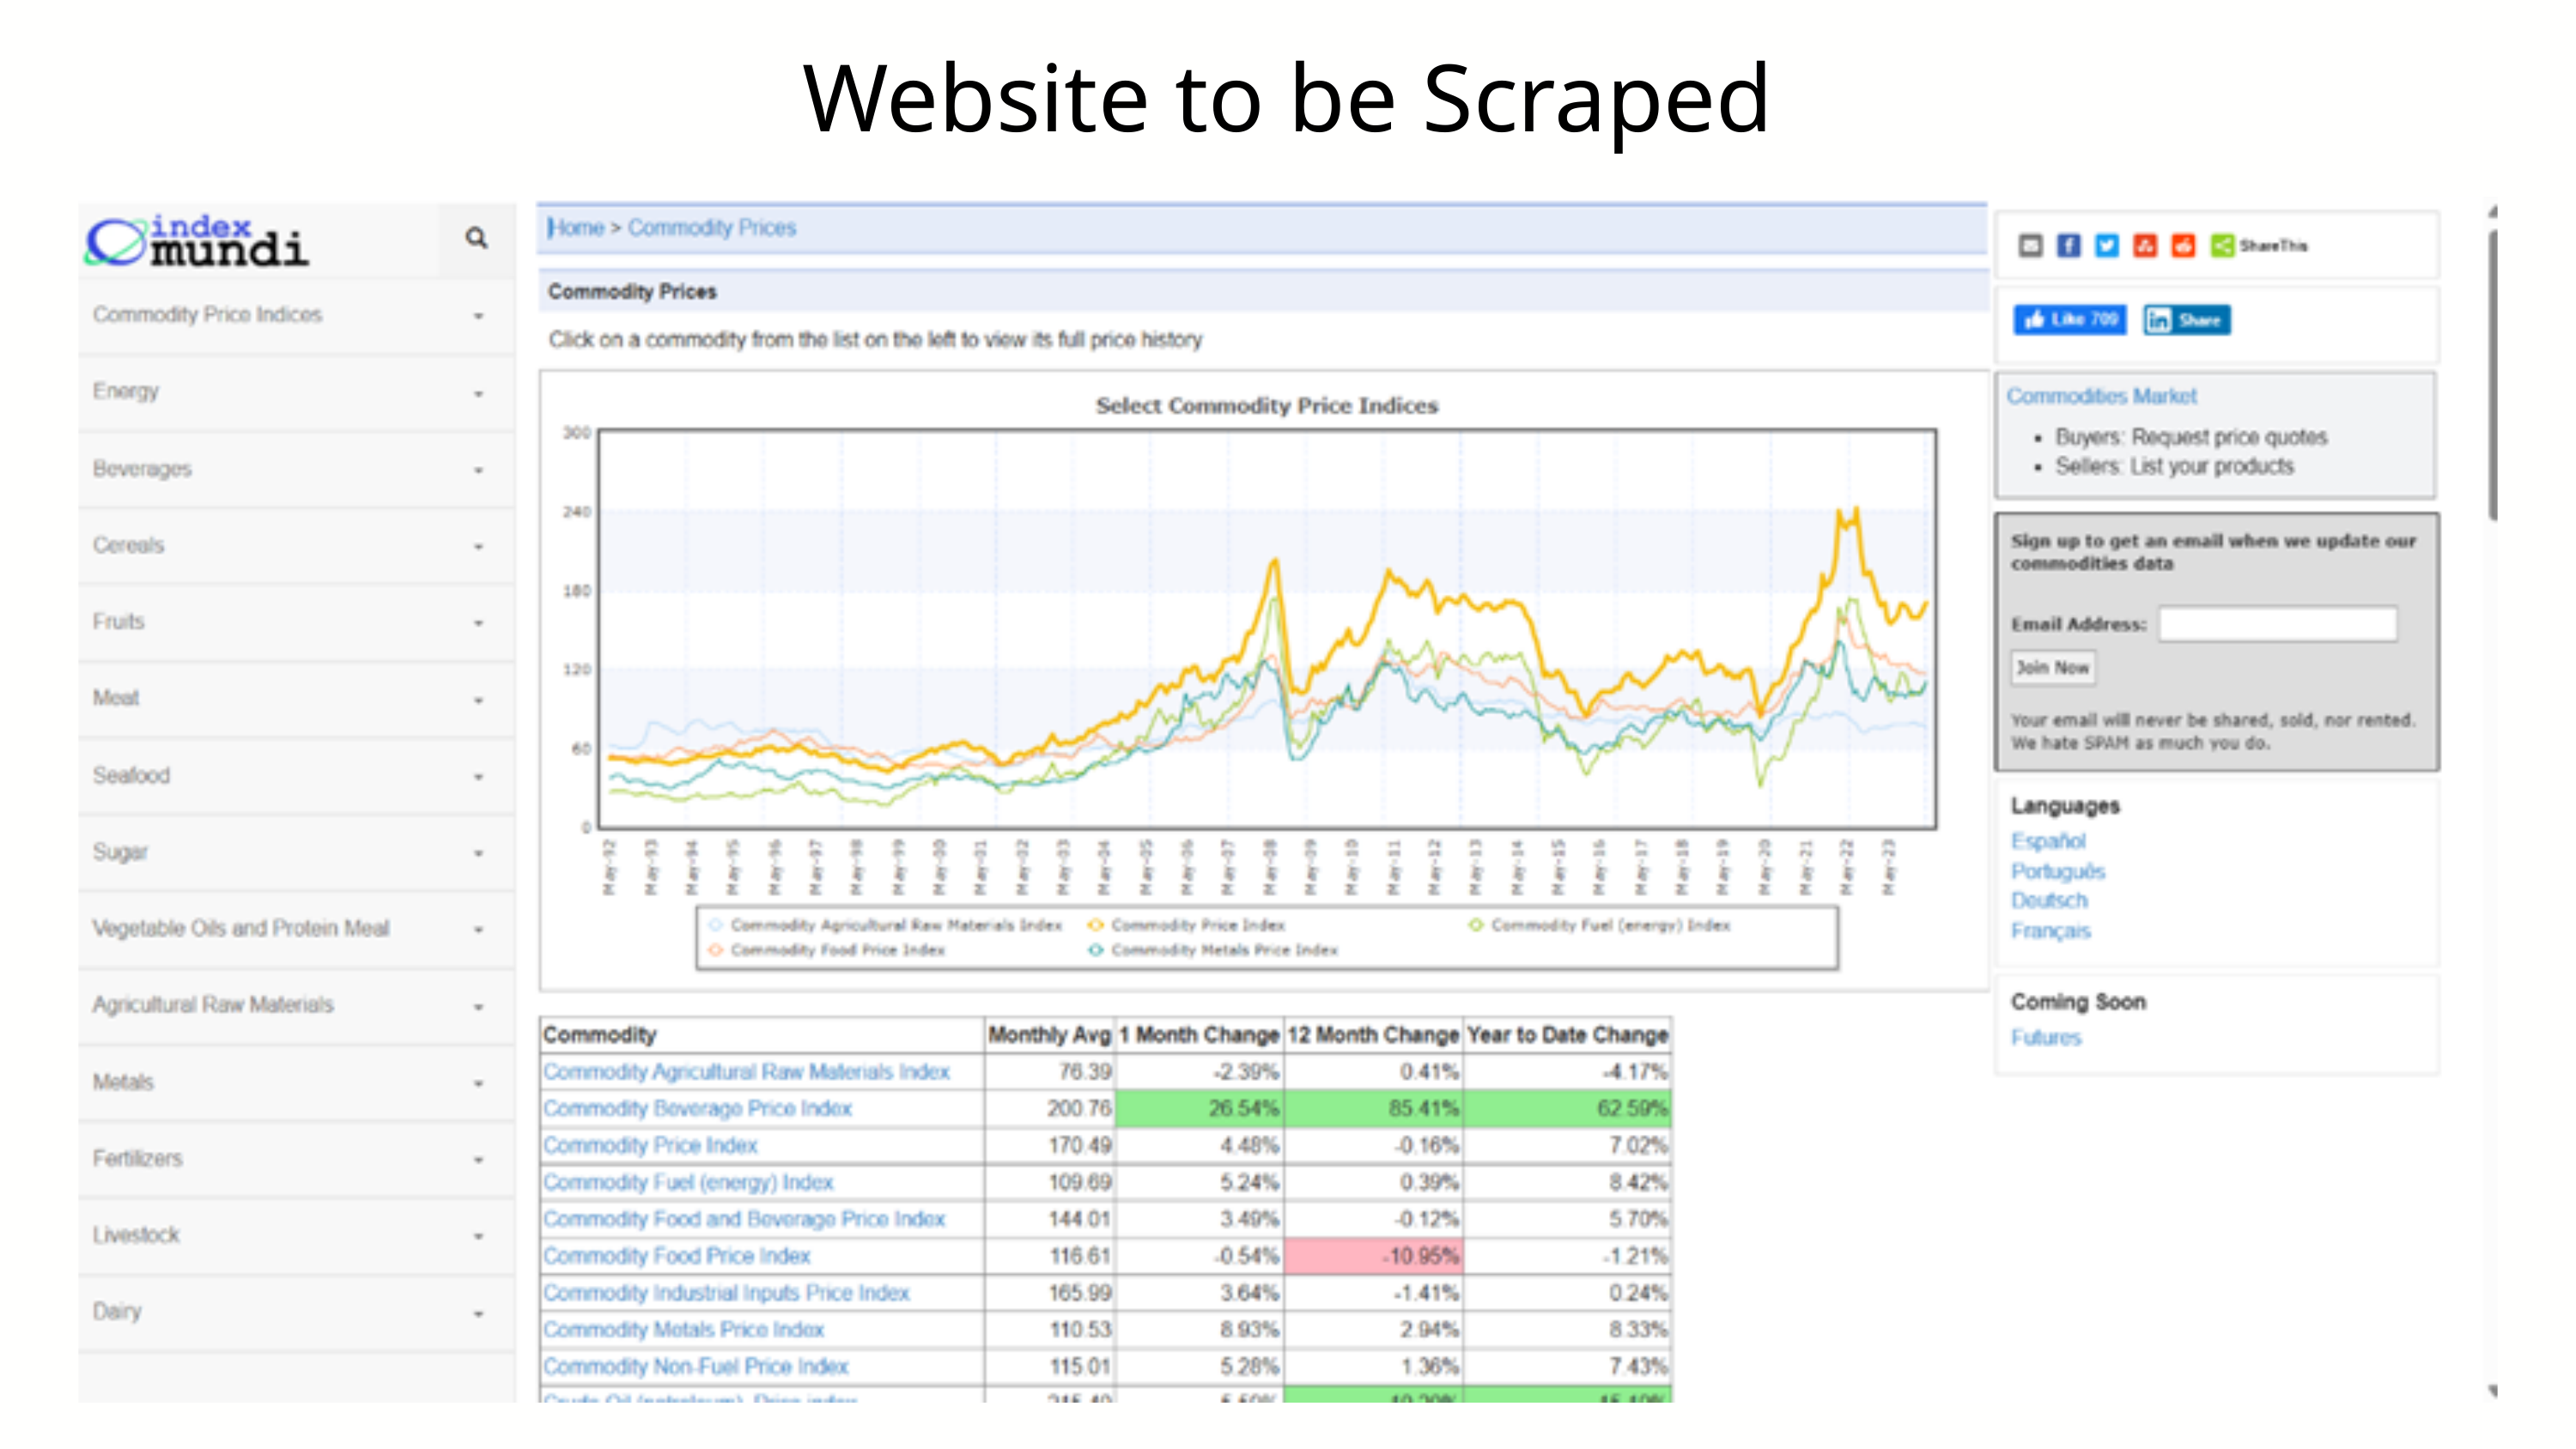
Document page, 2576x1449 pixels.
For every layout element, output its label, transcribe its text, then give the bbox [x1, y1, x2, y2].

text_box Website to be Scraped [781, 20, 1795, 150]
text_box [78, 197, 2498, 1403]
